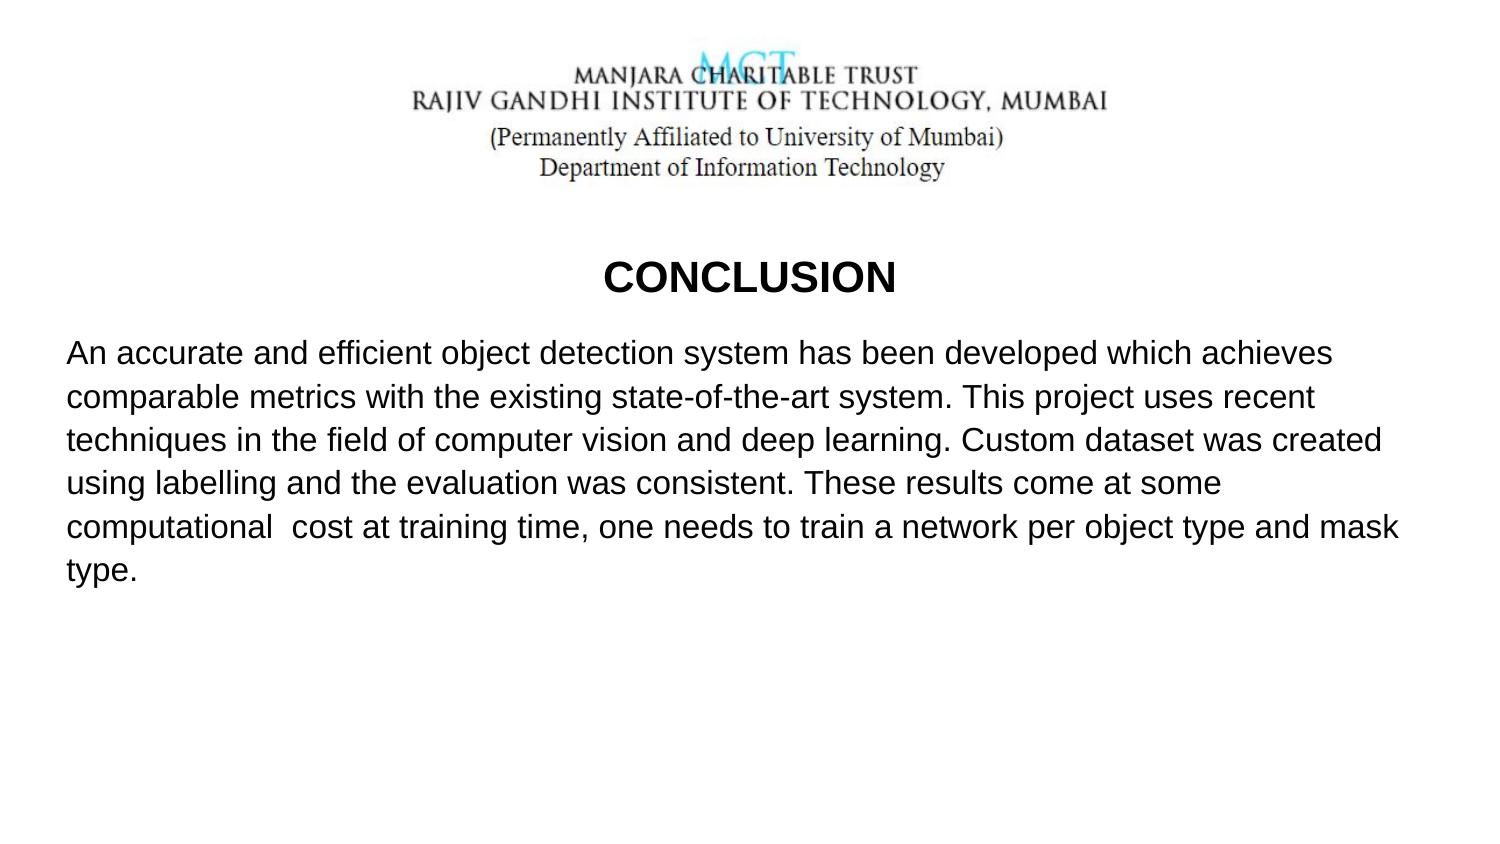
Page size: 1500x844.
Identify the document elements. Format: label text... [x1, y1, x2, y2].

picture [335, 37, 1165, 192]
list CONCLUSION An accurate and efficient object detection system has been developed which achieves comparable metrics with the existing state-of-the-art system. This project uses recent techniques in the field of computer vision and deep learning. Custom dataset was created using labelling and the evaluation was consistent. These results come at some computational cost at training time, one needs to train a network per object type and mask type. [51, 233, 1449, 750]
